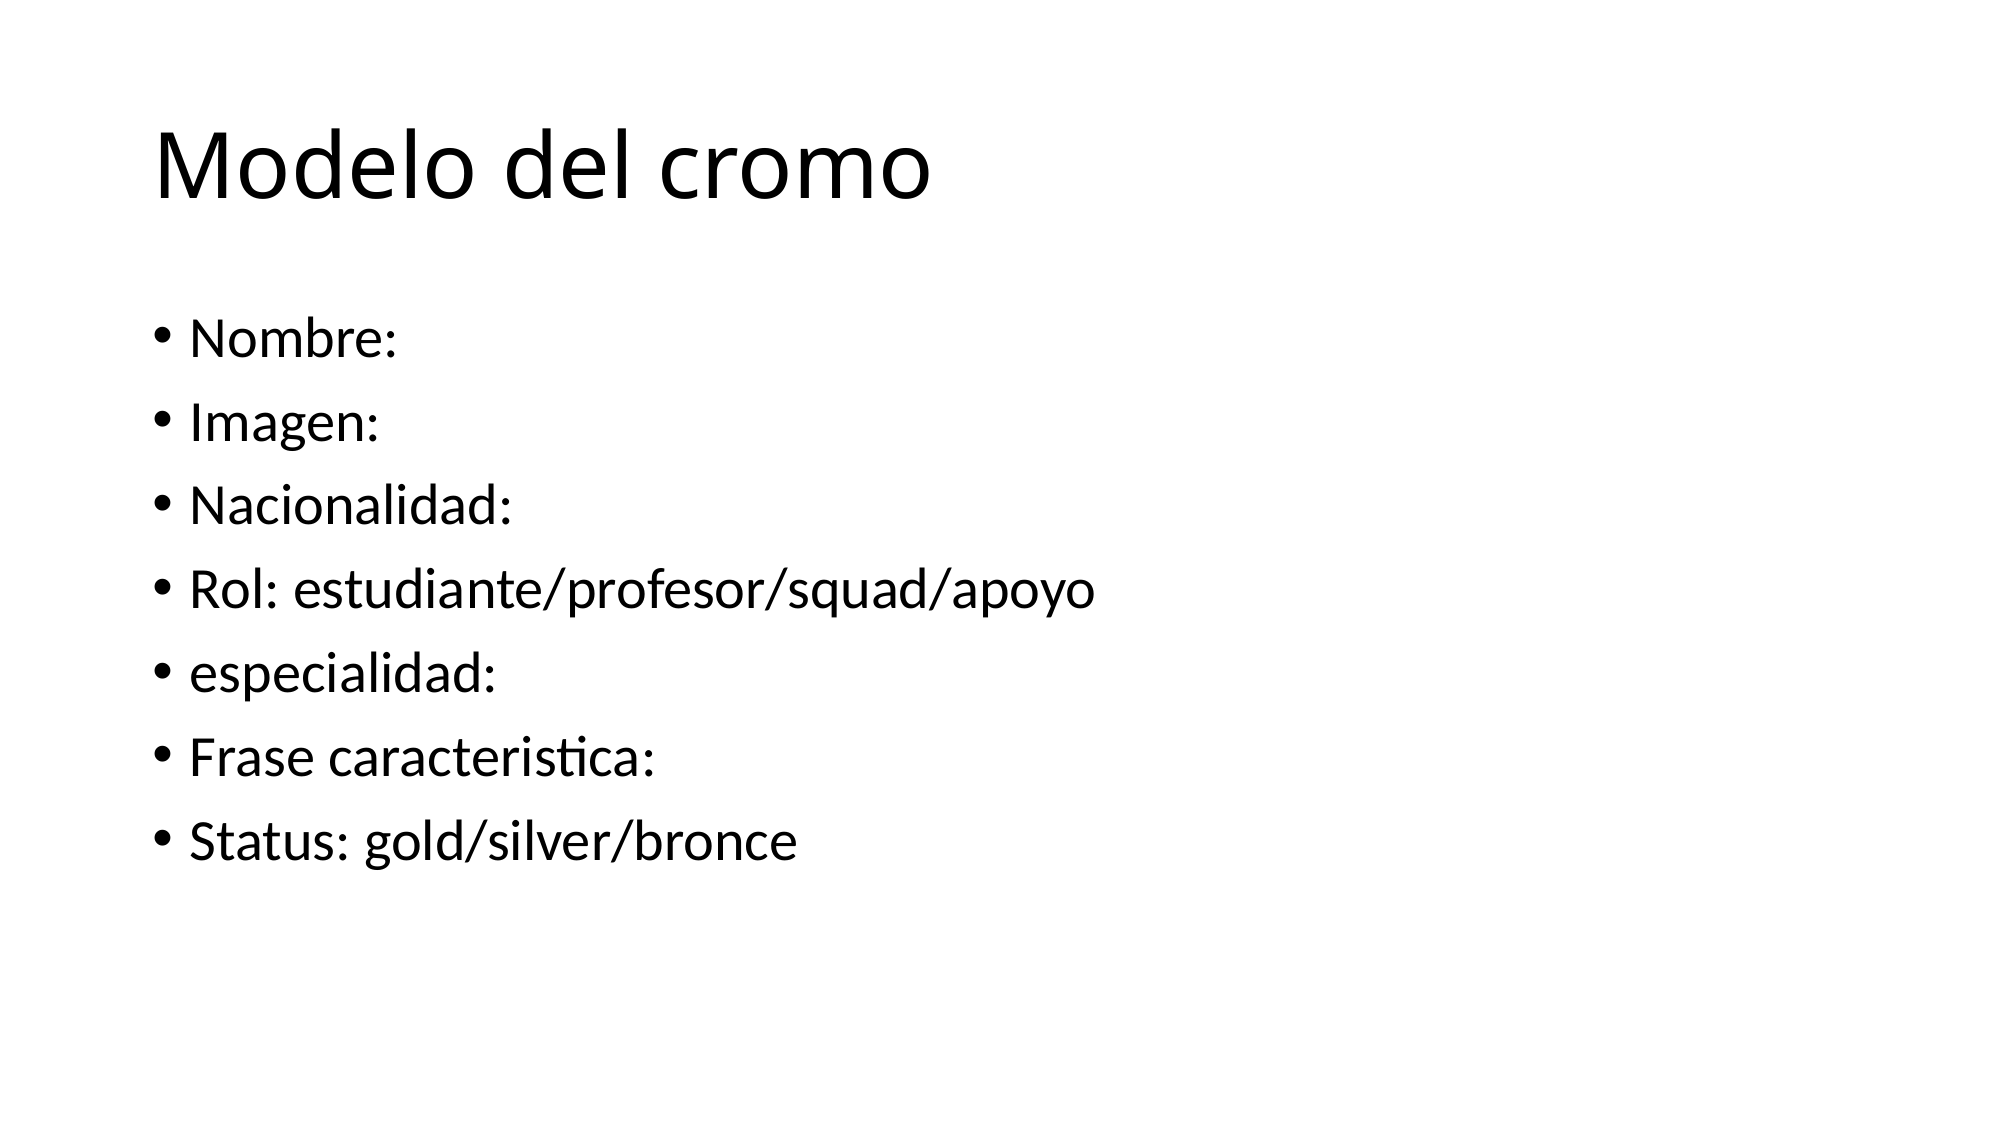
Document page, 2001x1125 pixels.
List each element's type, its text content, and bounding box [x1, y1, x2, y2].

list Nombre: Imagen: Nacionalidad: Rol: estudiante/profesor/squad/apoyo especialidad: Frase caracteristica: Status: gold/silver/bronce [137, 299, 1863, 1014]
title Modelo del cromo [137, 59, 1863, 278]
